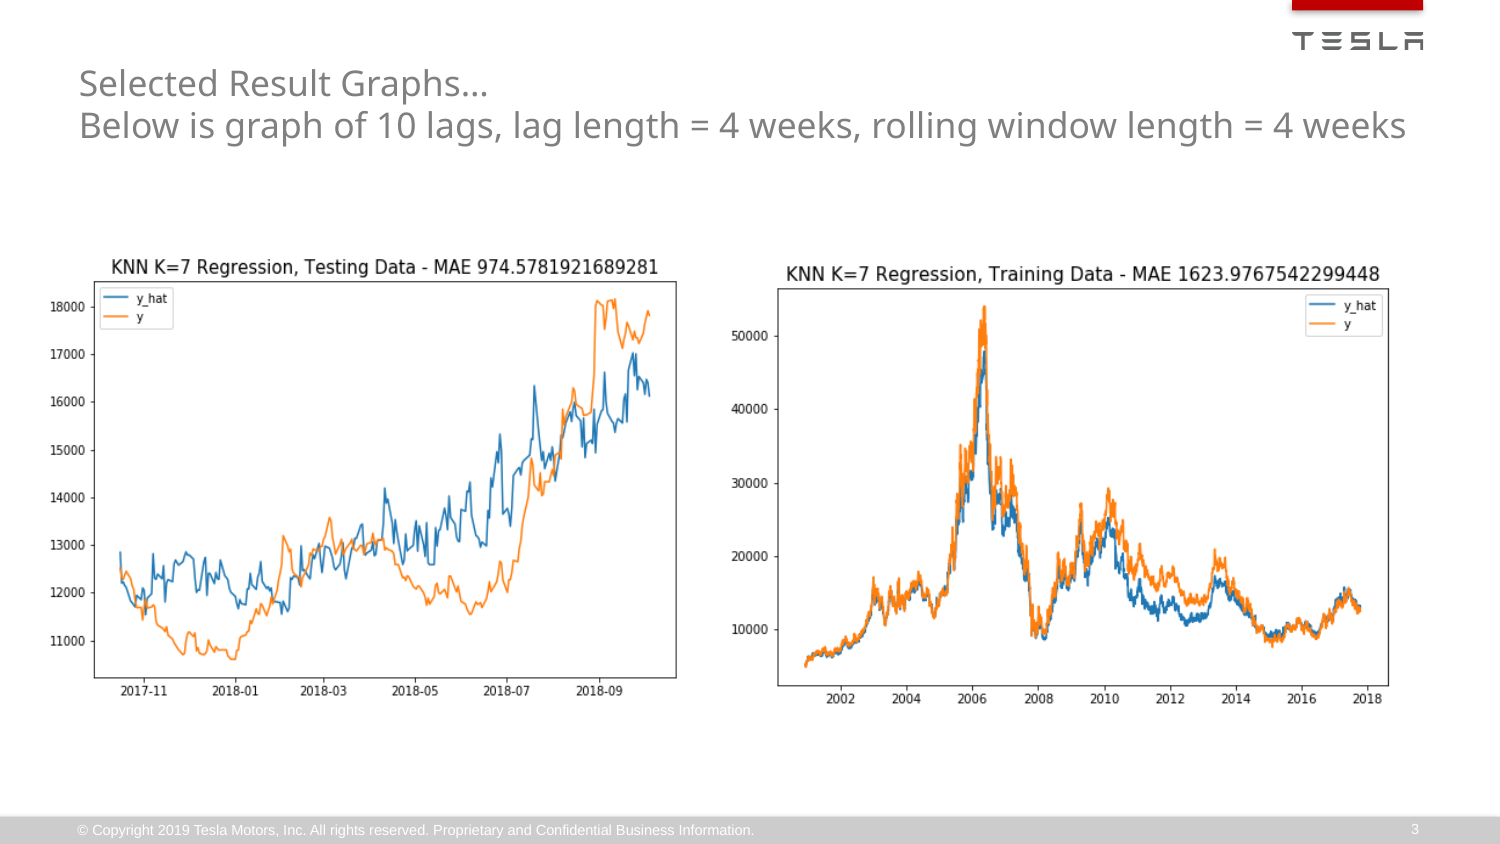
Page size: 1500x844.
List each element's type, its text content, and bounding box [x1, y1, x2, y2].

title Selected Result Graphs… Below is graph of 10 lags, lag length = 4 weeks, rolling window length = 4 weeks [78, 32, 1424, 174]
picture [0, 218, 1468, 751]
slide_number 3 [1073, 812, 1424, 840]
